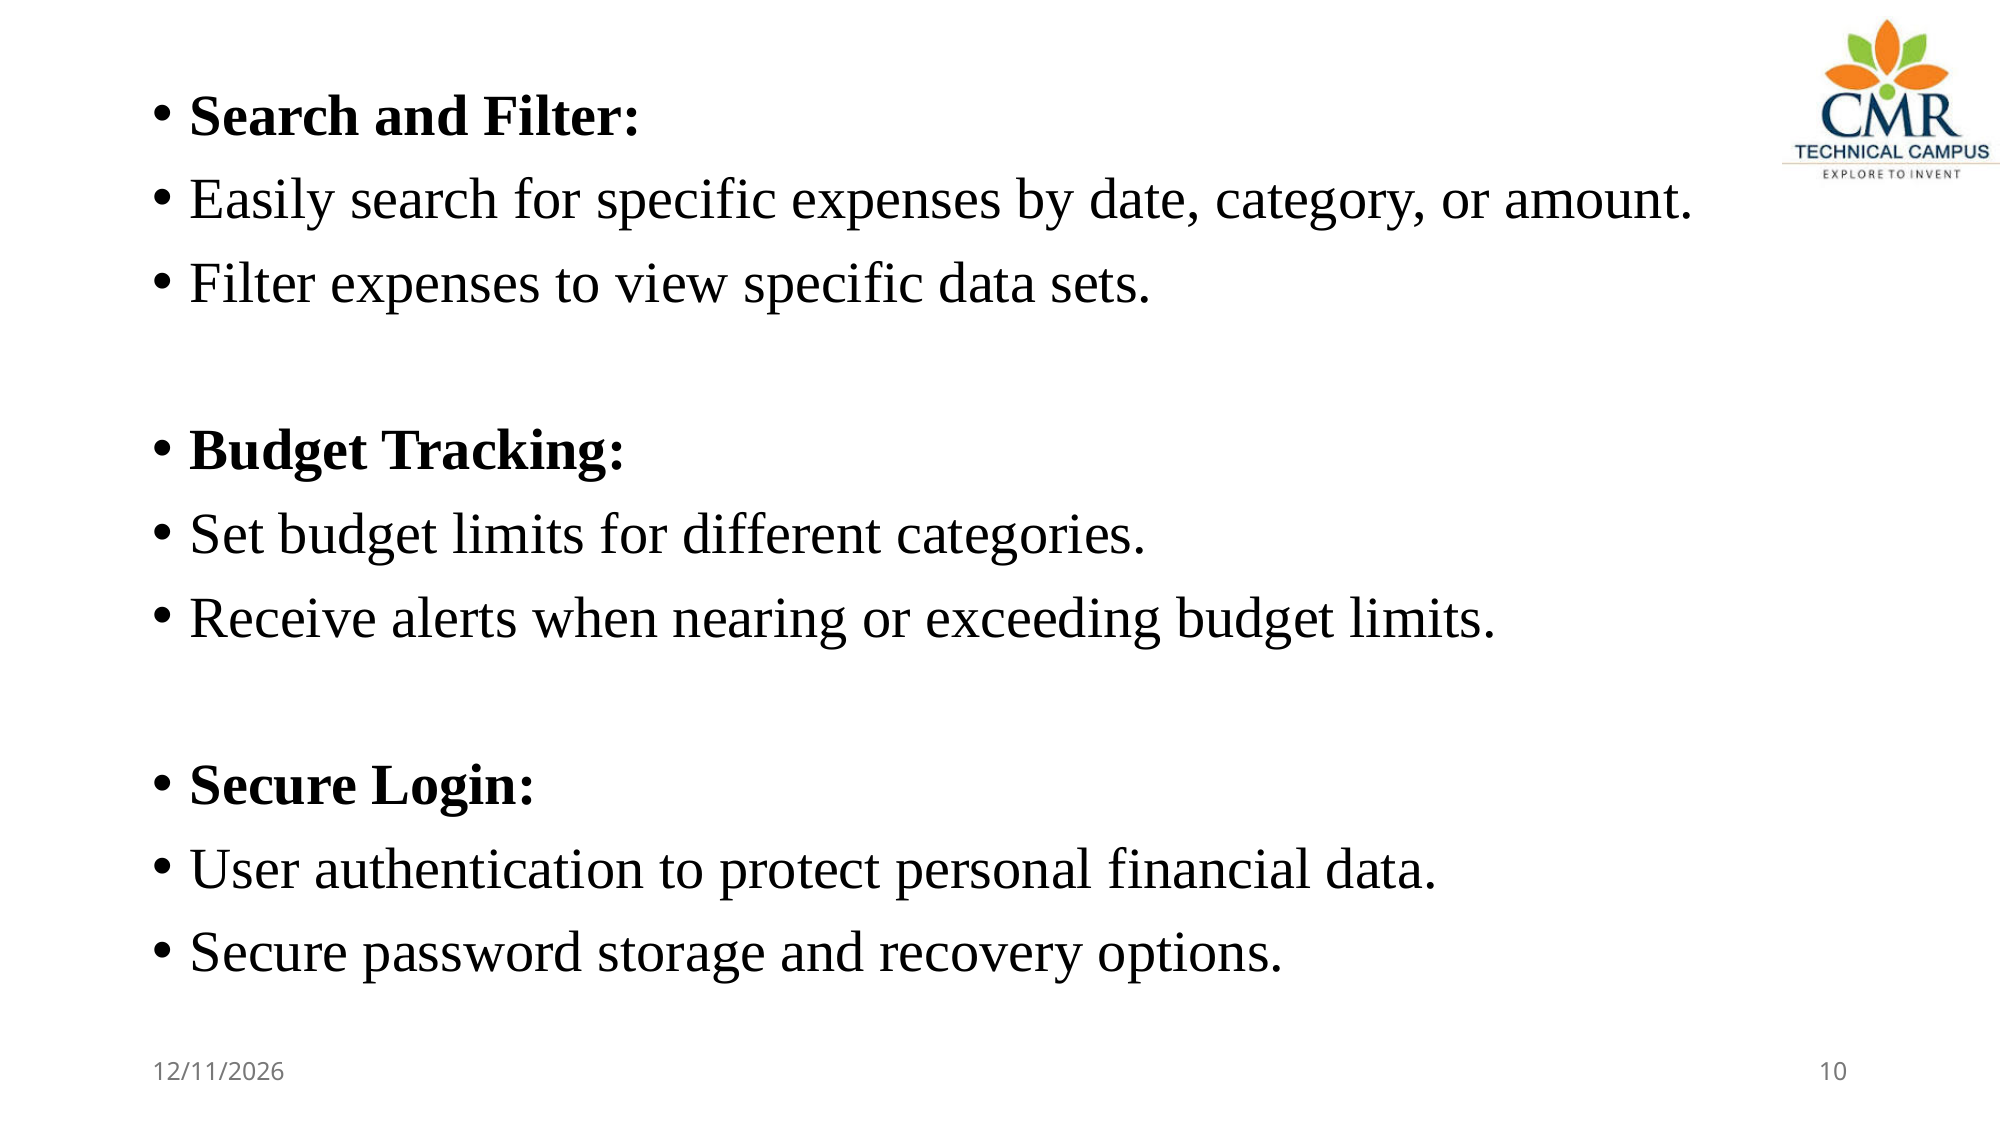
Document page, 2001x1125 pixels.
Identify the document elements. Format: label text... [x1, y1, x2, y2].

list Search and Filter: Easily search for specific expenses by date, category, or amount. Filter expenses to view specific data sets. Budget Tracking: Set budget limits for different categories. Receive alerts when nearing or exceeding budget limits. Secure Login: User authentication to protect personal financial data. Secure password storage and recovery options. [137, 77, 1863, 1014]
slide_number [137, 1042, 588, 1103]
slide_number 10 [1412, 1042, 1863, 1103]
picture [1781, 0, 2000, 206]
